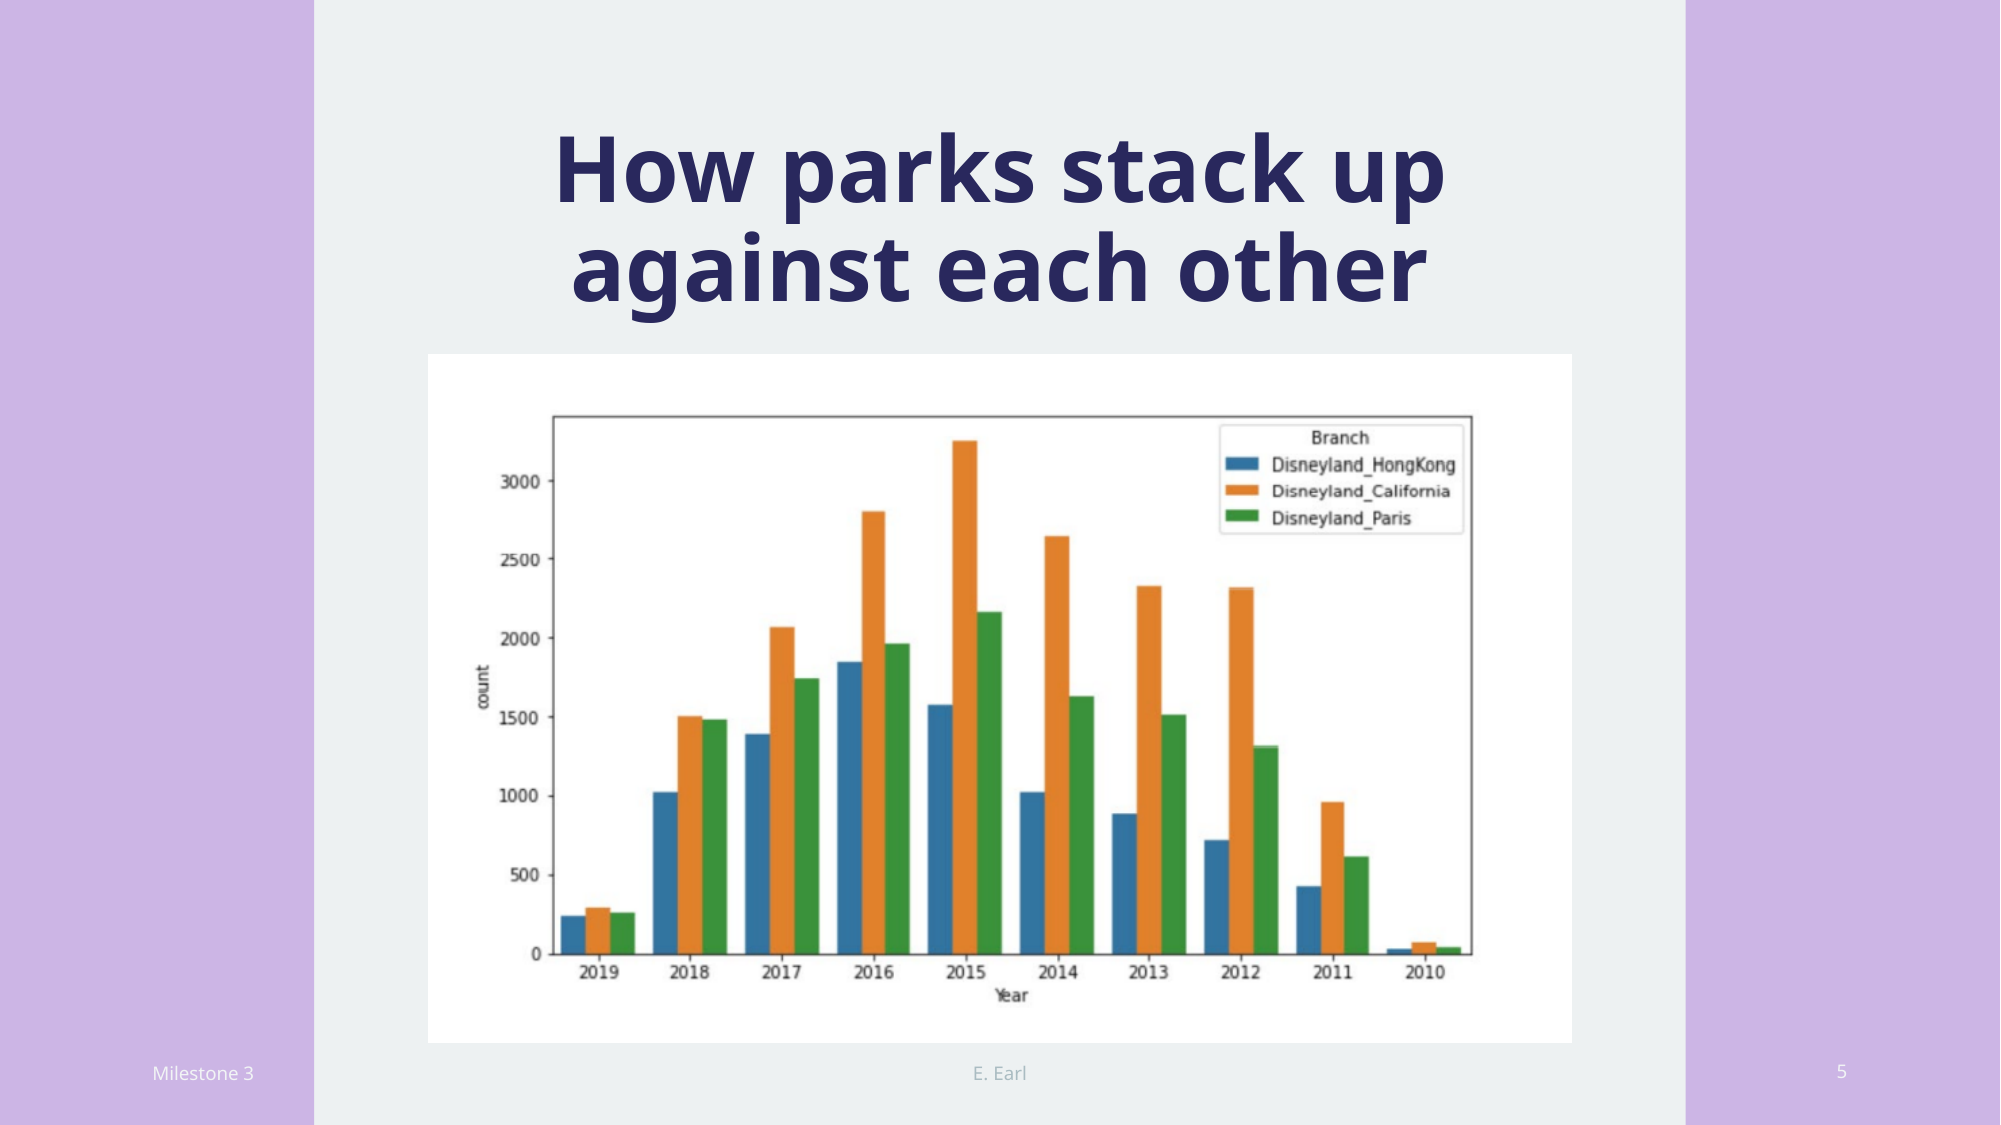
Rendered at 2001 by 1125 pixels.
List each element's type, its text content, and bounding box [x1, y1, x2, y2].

slide_number Milestone 3 [137, 1042, 588, 1103]
picture [428, 354, 1572, 1043]
title How parks stack up against each other [533, 82, 1467, 329]
footer E. Earl [662, 1043, 1338, 1103]
slide_number 5 [1412, 1042, 1863, 1103]
